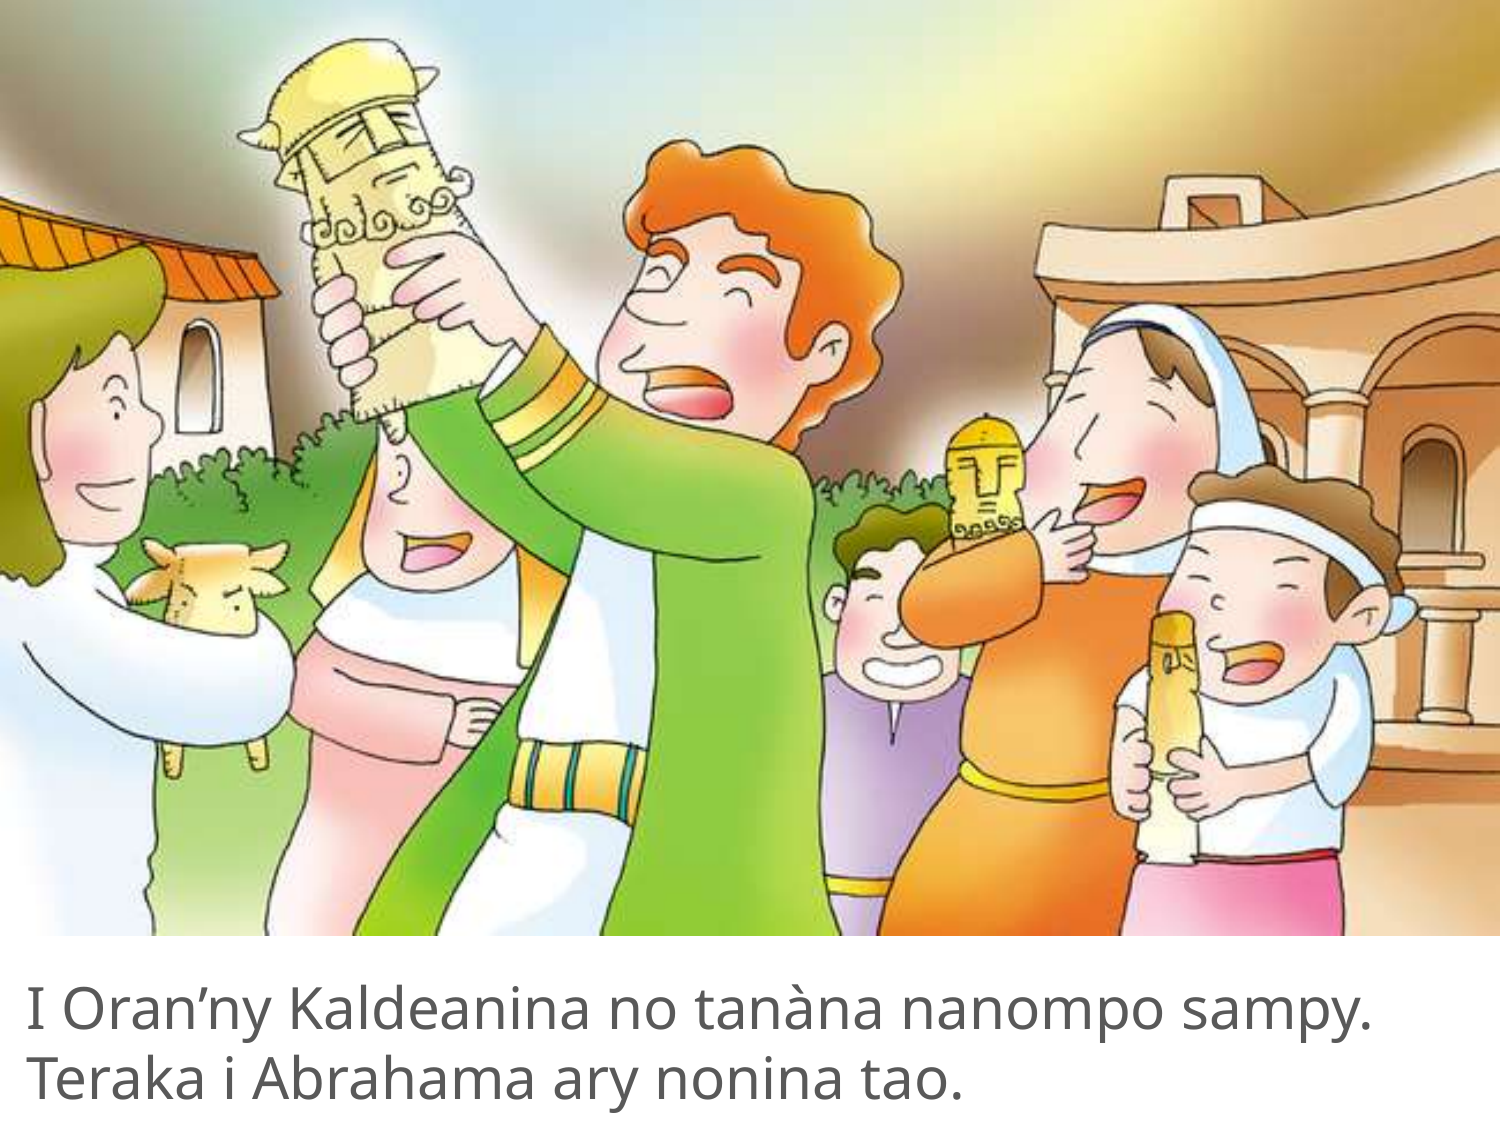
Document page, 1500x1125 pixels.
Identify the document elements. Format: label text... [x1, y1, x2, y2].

text_box I Oran’ny Kaldeanina no tanàna nanompo sampy. Teraka i Abrahama ary nonina tao. [11, 964, 1483, 1119]
picture [0, 0, 1500, 937]
